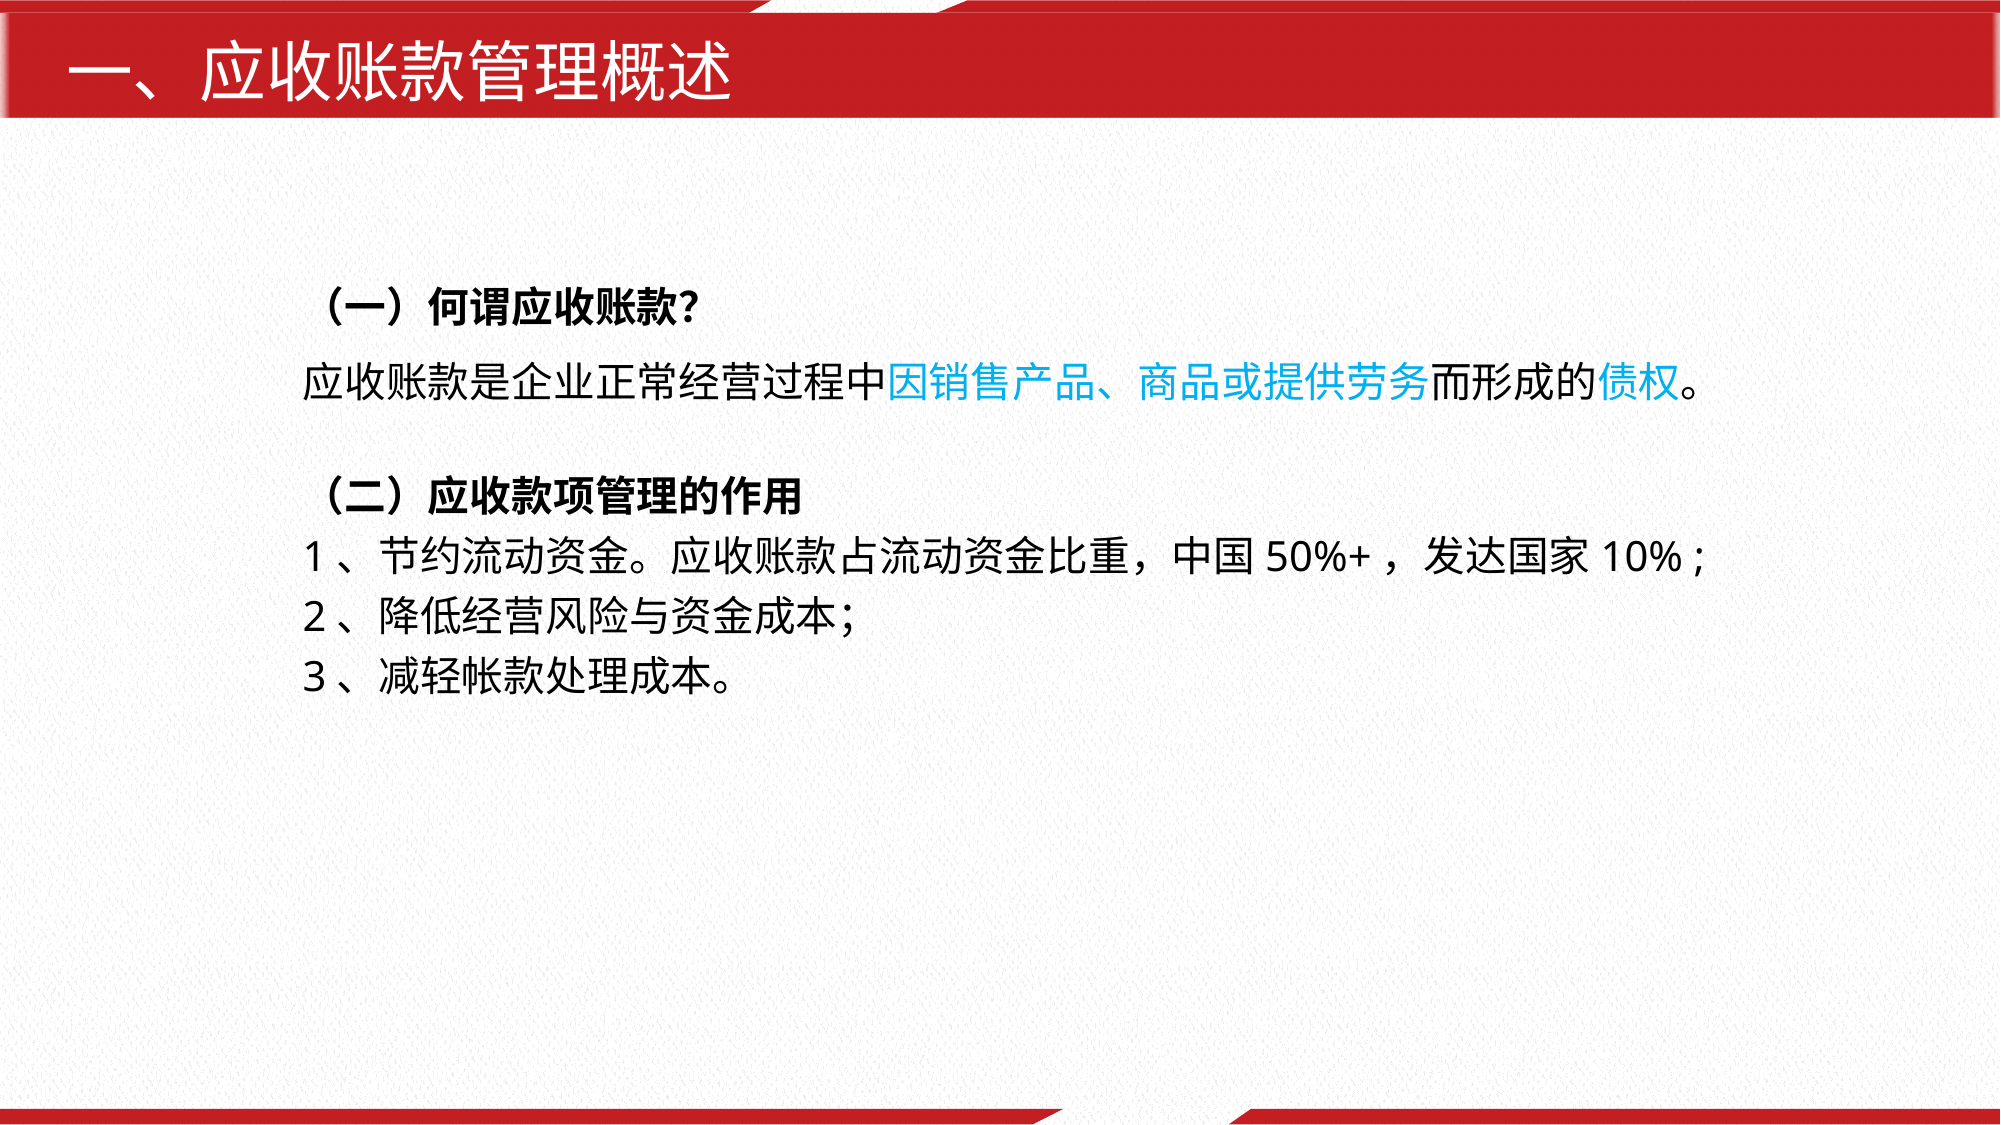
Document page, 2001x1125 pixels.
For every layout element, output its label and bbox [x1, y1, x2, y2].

picture [0, 12, 2000, 118]
text_box [0, 0, 2000, 12]
text_box [0, 118, 2000, 1125]
